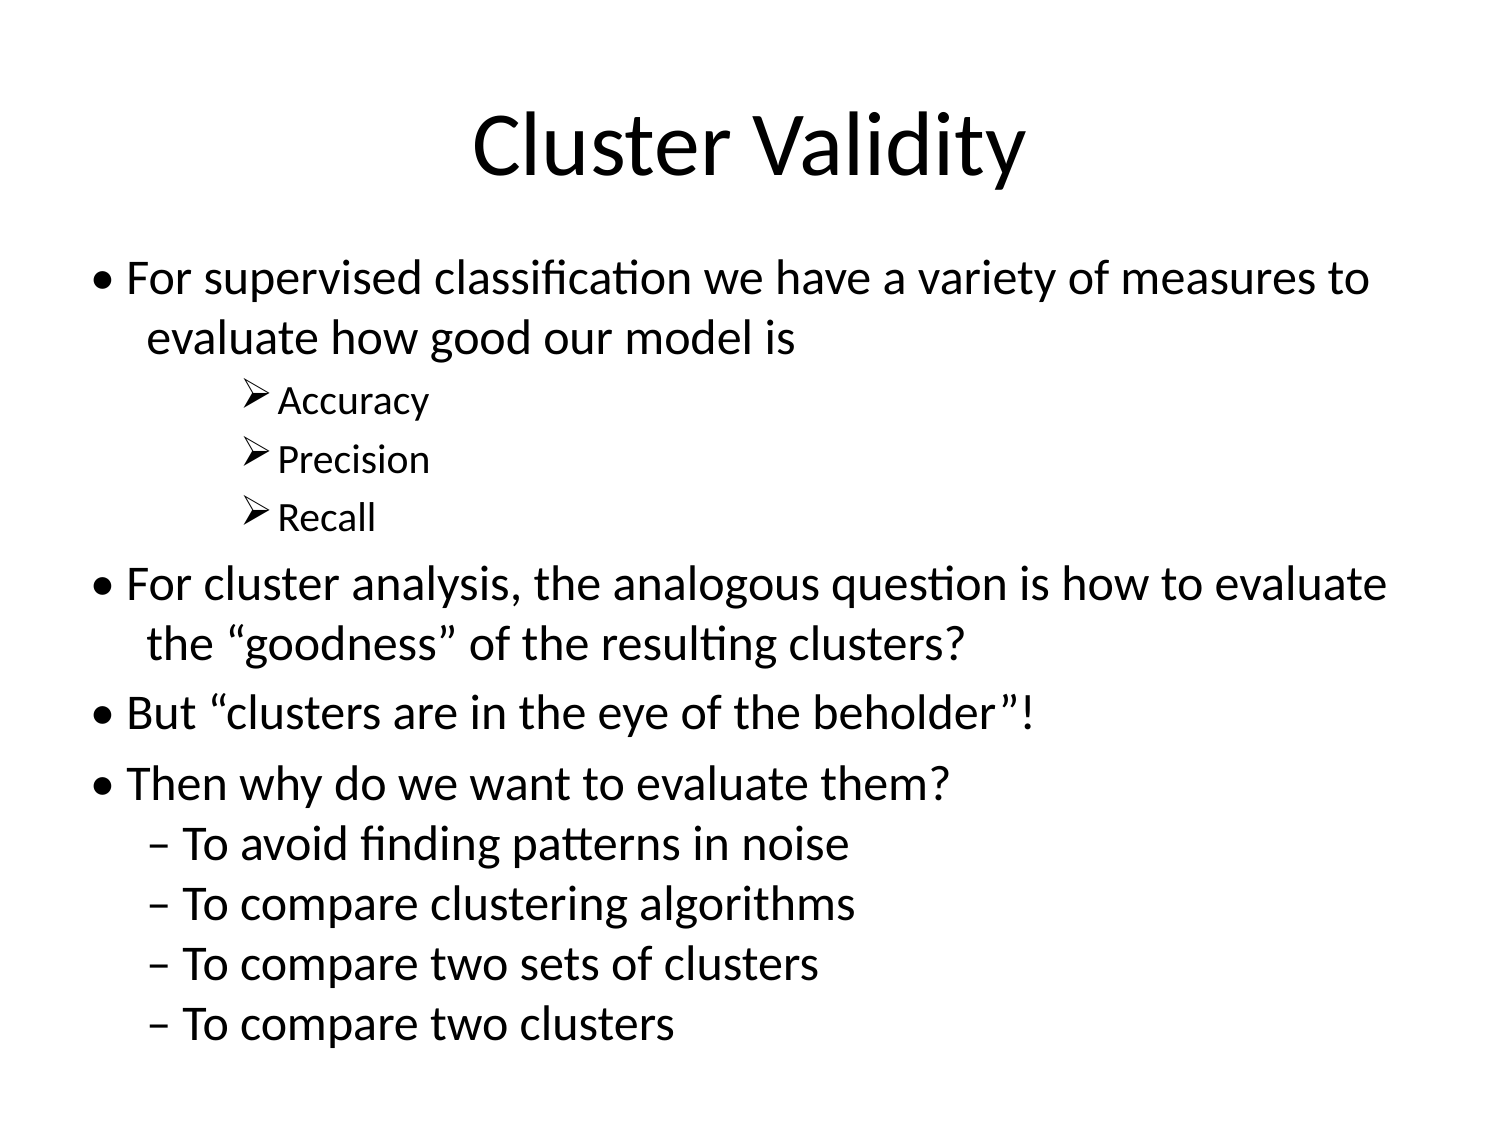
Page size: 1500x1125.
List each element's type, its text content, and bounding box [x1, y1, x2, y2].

title Cluster Validity [75, 45, 1425, 233]
list • For supervised classification we have a variety of measures to evaluate how good our model is Accuracy Precision Recall • For cluster analysis, the analogous question is how to evaluate the “goodness” of the resulting clusters? • But “clusters are in the eye of the beholder”! • Then why do we want to evaluate them? – To avoid finding patterns in noise – To compare clustering algorithms – To compare two sets of clusters – To compare two clusters [75, 237, 1425, 1075]
